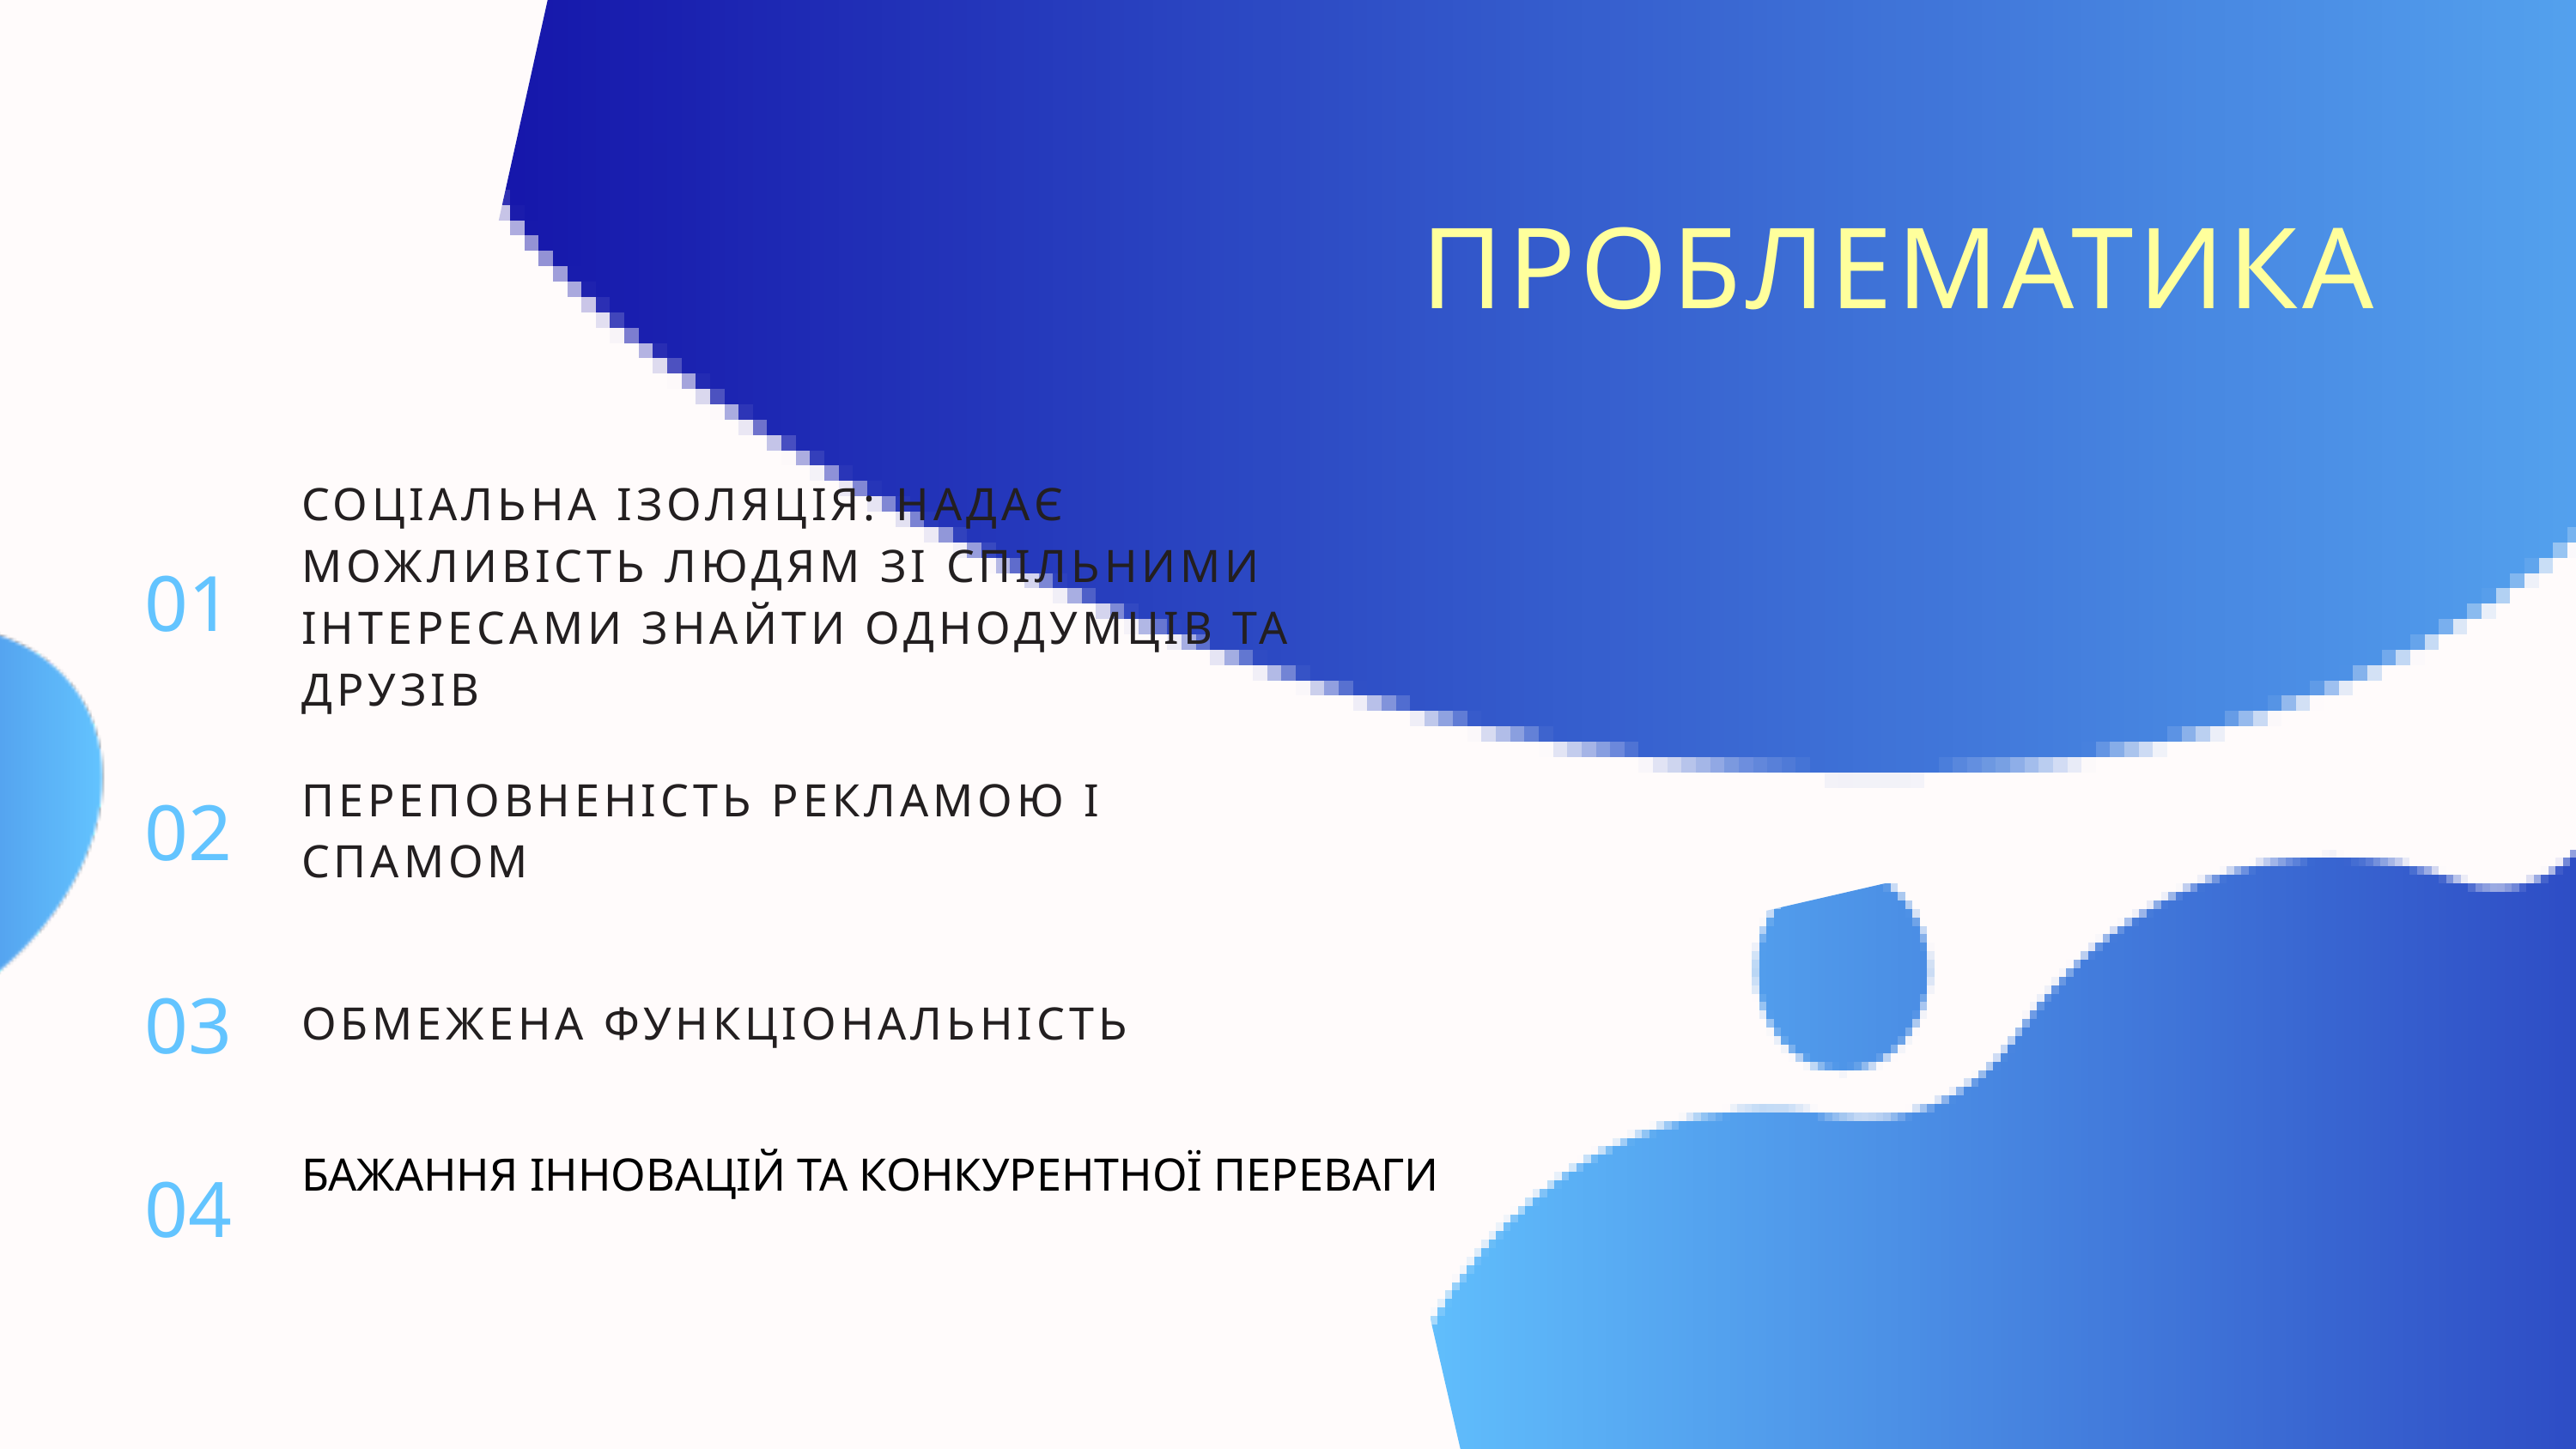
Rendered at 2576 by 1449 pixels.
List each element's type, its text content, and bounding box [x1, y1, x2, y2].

text_box [0, 590, 145, 1109]
text_box 01 [122, 539, 255, 647]
text_box 02 [145, 769, 255, 876]
text_box ПЕРЕПОВНЕНІСТЬ РЕКЛАМОЮ І СПАМОМ [301, 763, 1157, 888]
text_box ОБМЕЖЕНА ФУНКЦІОНАЛЬНІСТЬ [301, 986, 1550, 1049]
text_box 04 [137, 1145, 240, 1252]
text_box БАЖАННЯ ІННОВАЦІЙ ТА КОНКУРЕНТНОЇ ПЕРЕВАГИ [301, 1137, 1462, 1200]
text_box СОЦІАЛЬНА ІЗОЛЯЦІЯ: НАДАЄ МОЖЛИВІСТЬ ЛЮДЯМ ЗІ СПІЛЬНИМИ ІНТЕРЕСАМИ ЗНАЙТИ ОДНОДУМЦІВ ТА ДРУЗІВ [301, 468, 1388, 715]
text_box 03 [145, 961, 255, 1070]
text_box [443, 0, 2576, 1095]
text_box [1368, 913, 2576, 1449]
text_box ПРОБЛЕМАТИКА [1366, 218, 2432, 331]
